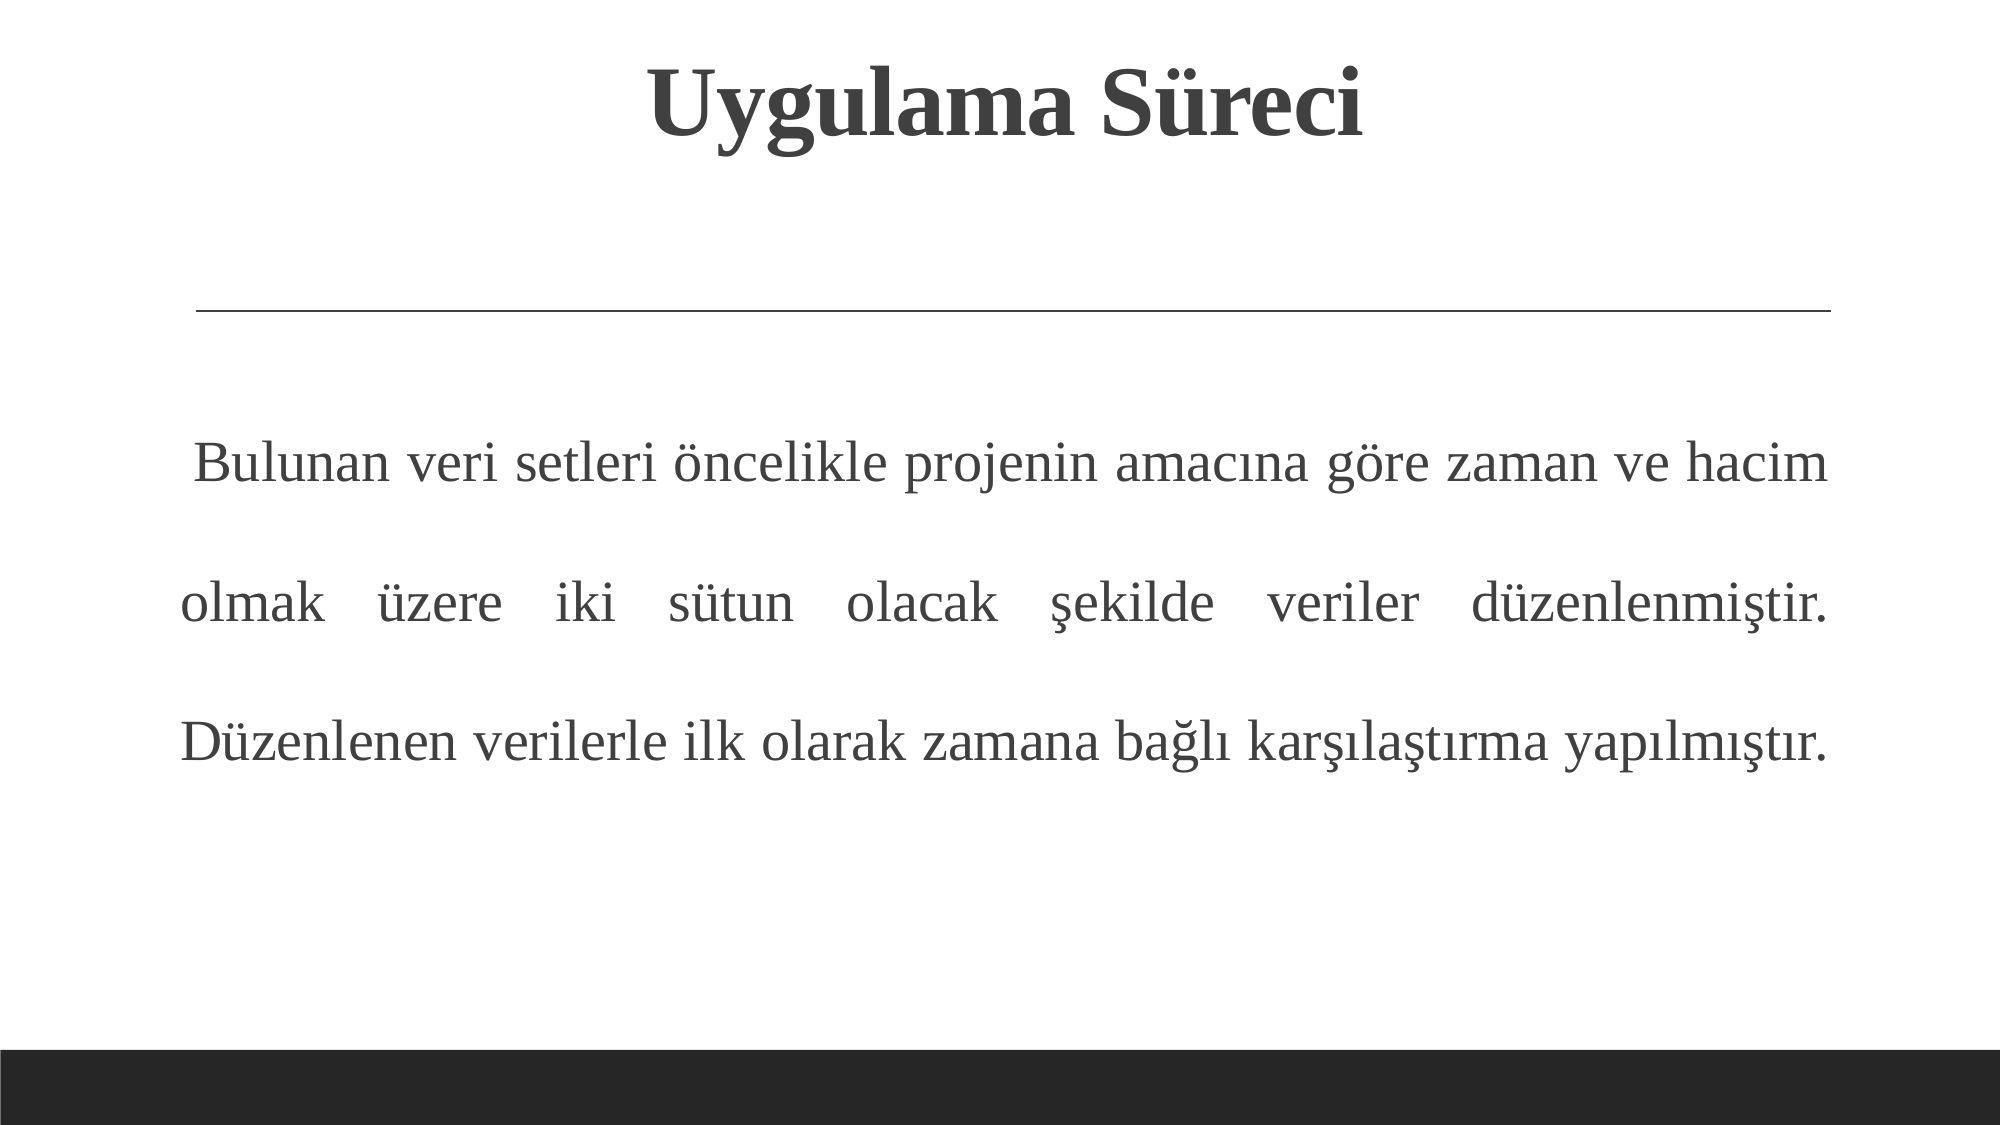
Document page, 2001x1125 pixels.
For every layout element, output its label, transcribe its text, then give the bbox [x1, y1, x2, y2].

list Bulunan veri setleri öncelikle projenin amacına göre zaman ve hacim olmak üzere iki sütun olacak şekilde veriler düzenlenmiştir. Düzenlenen verilerle ilk olarak zamana bağlı karşılaştırma yapılmıştır. [180, 345, 1830, 963]
title Uygulama Süreci [180, 47, 1830, 285]
